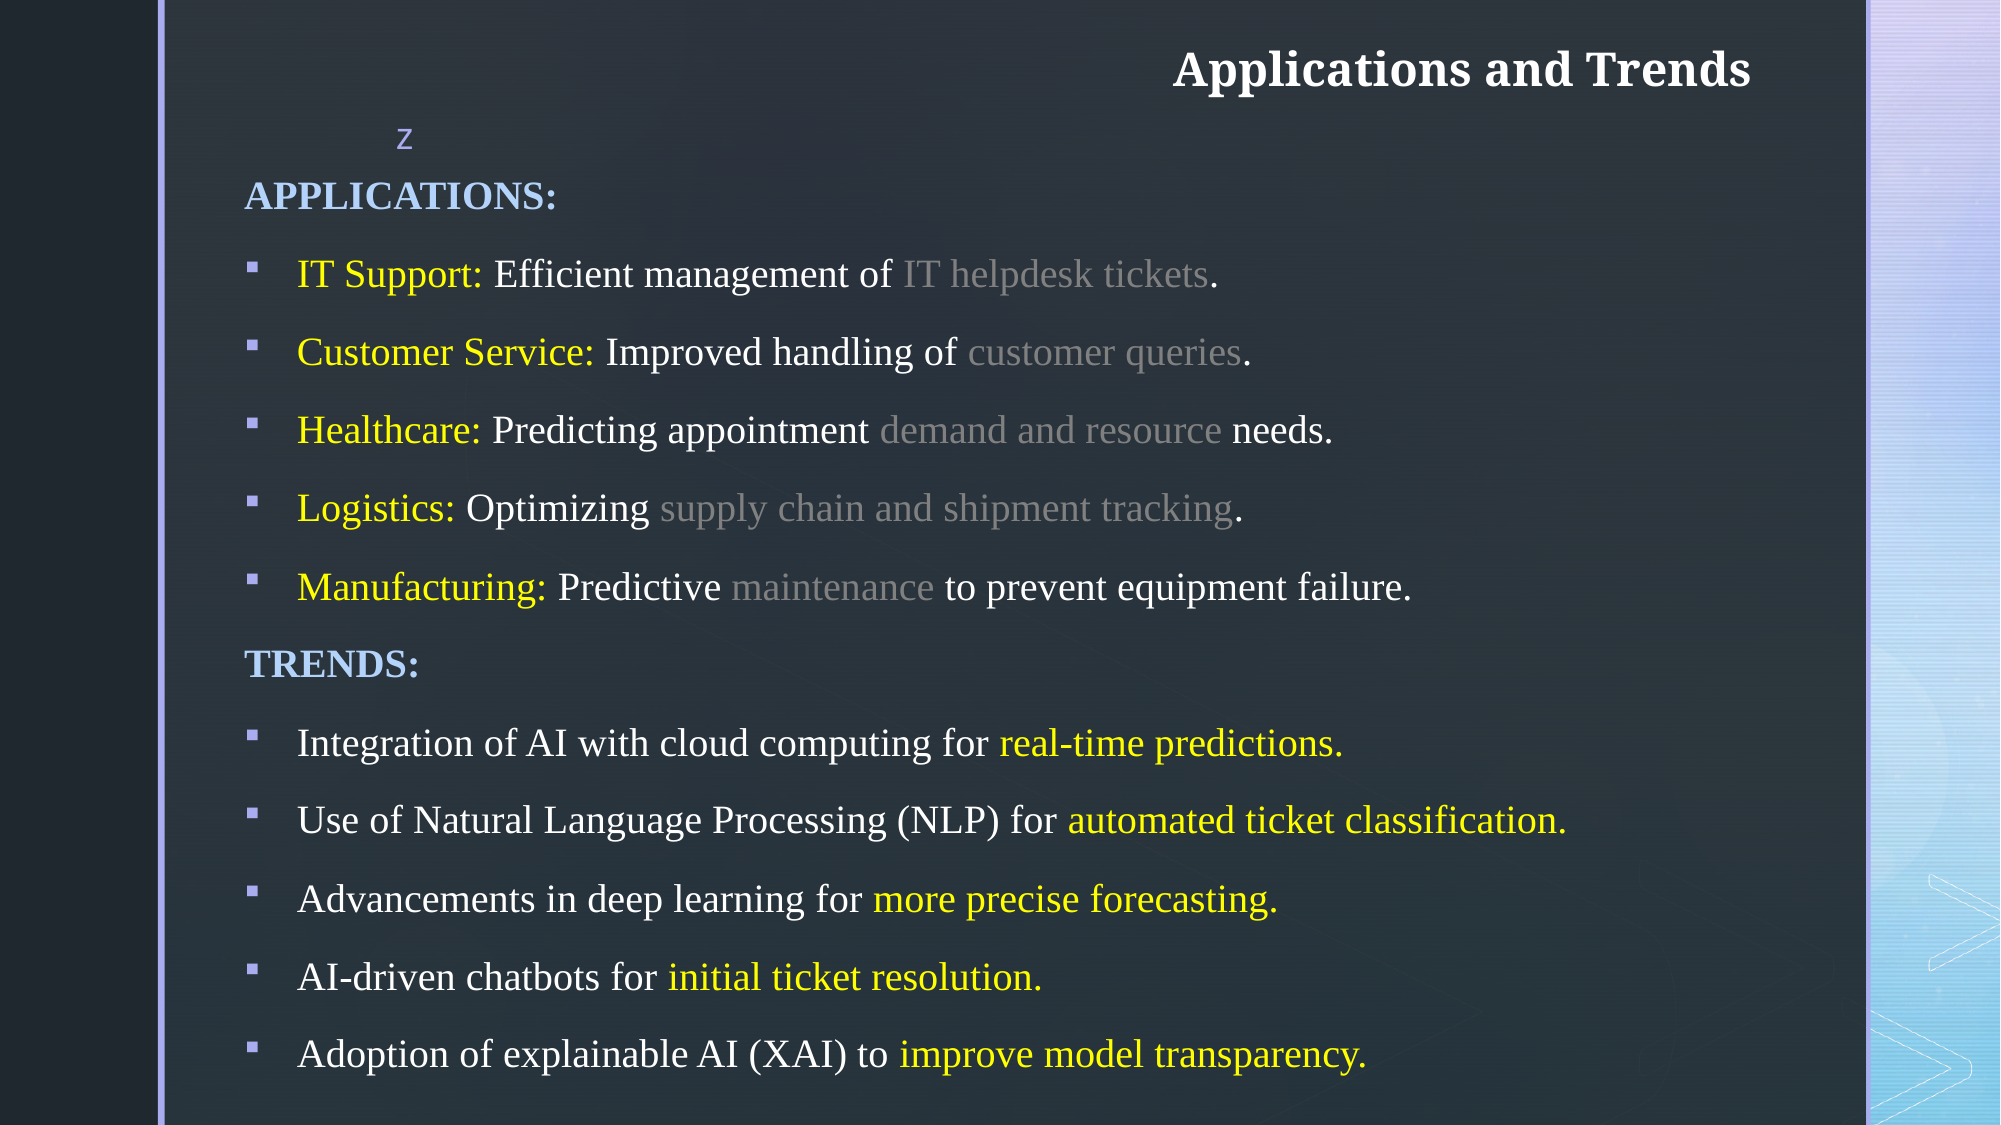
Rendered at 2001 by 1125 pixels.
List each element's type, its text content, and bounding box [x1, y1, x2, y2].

title Applications and Trends [886, 38, 1768, 105]
picture [1871, 0, 2001, 1125]
list APPLICATIONS: IT Support: Efficient management of IT helpdesk tickets. Customer Service: Improved handling of customer queries. Healthcare: Predicting appointment demand and resource needs. Logistics: Optimizing supply chain and shipment tracking. Manufacturing: Predictive maintenance to prevent equipment failure. TRENDS: Integration of AI with cloud computing for real-time predictions. Use of Natural Language Processing (NLP) for automated ticket classification. Advancements in deep learning for more precise forecasting. AI-driven chatbots for initial ticket resolution. Adoption of explainable AI (XAI) to improve model transparency. [228, 150, 1795, 1086]
